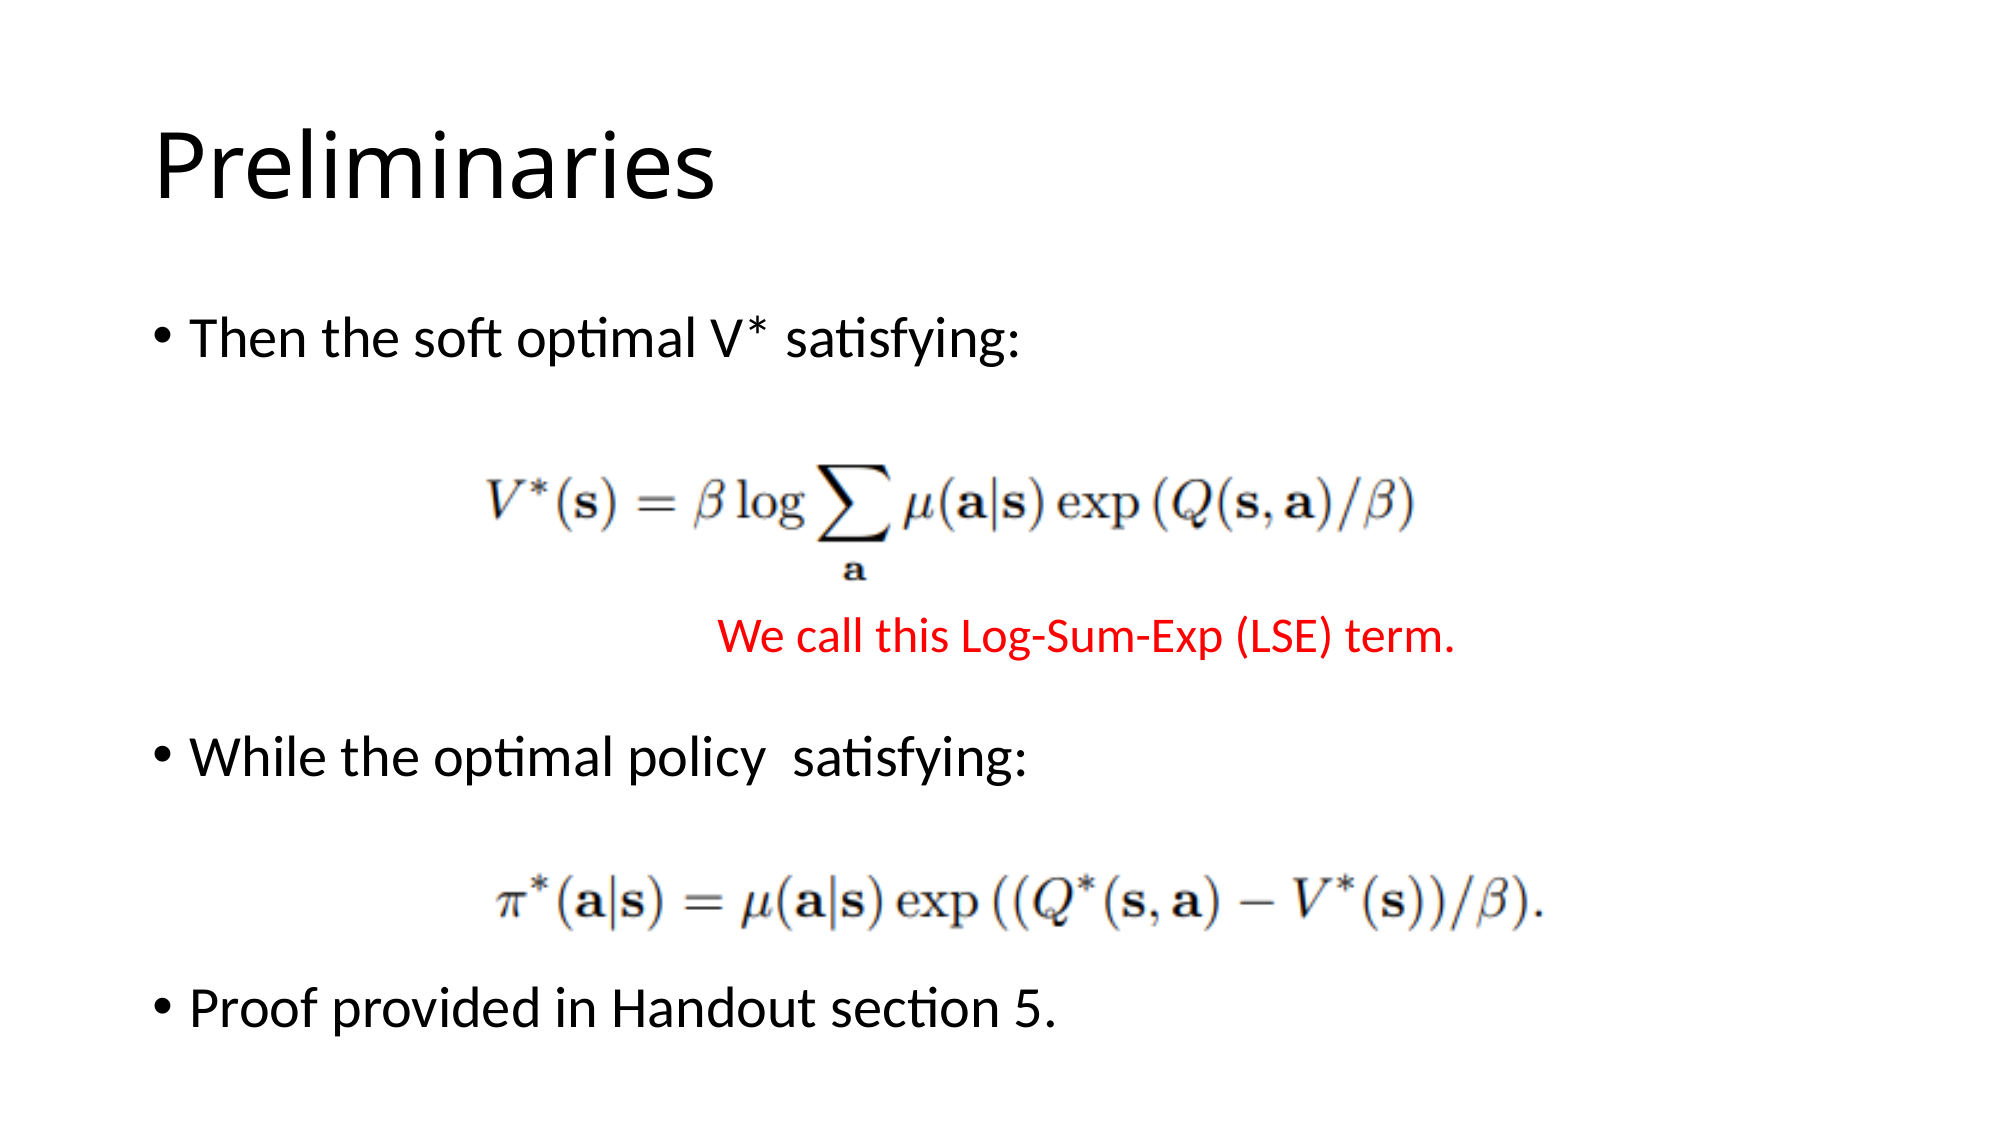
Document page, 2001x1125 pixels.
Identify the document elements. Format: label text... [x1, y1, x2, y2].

text_box We call this Log-Sum-Exp (LSE) term. [702, 595, 1472, 671]
title Preliminaries [137, 59, 1863, 278]
picture [475, 854, 1559, 944]
picture [475, 456, 1424, 588]
